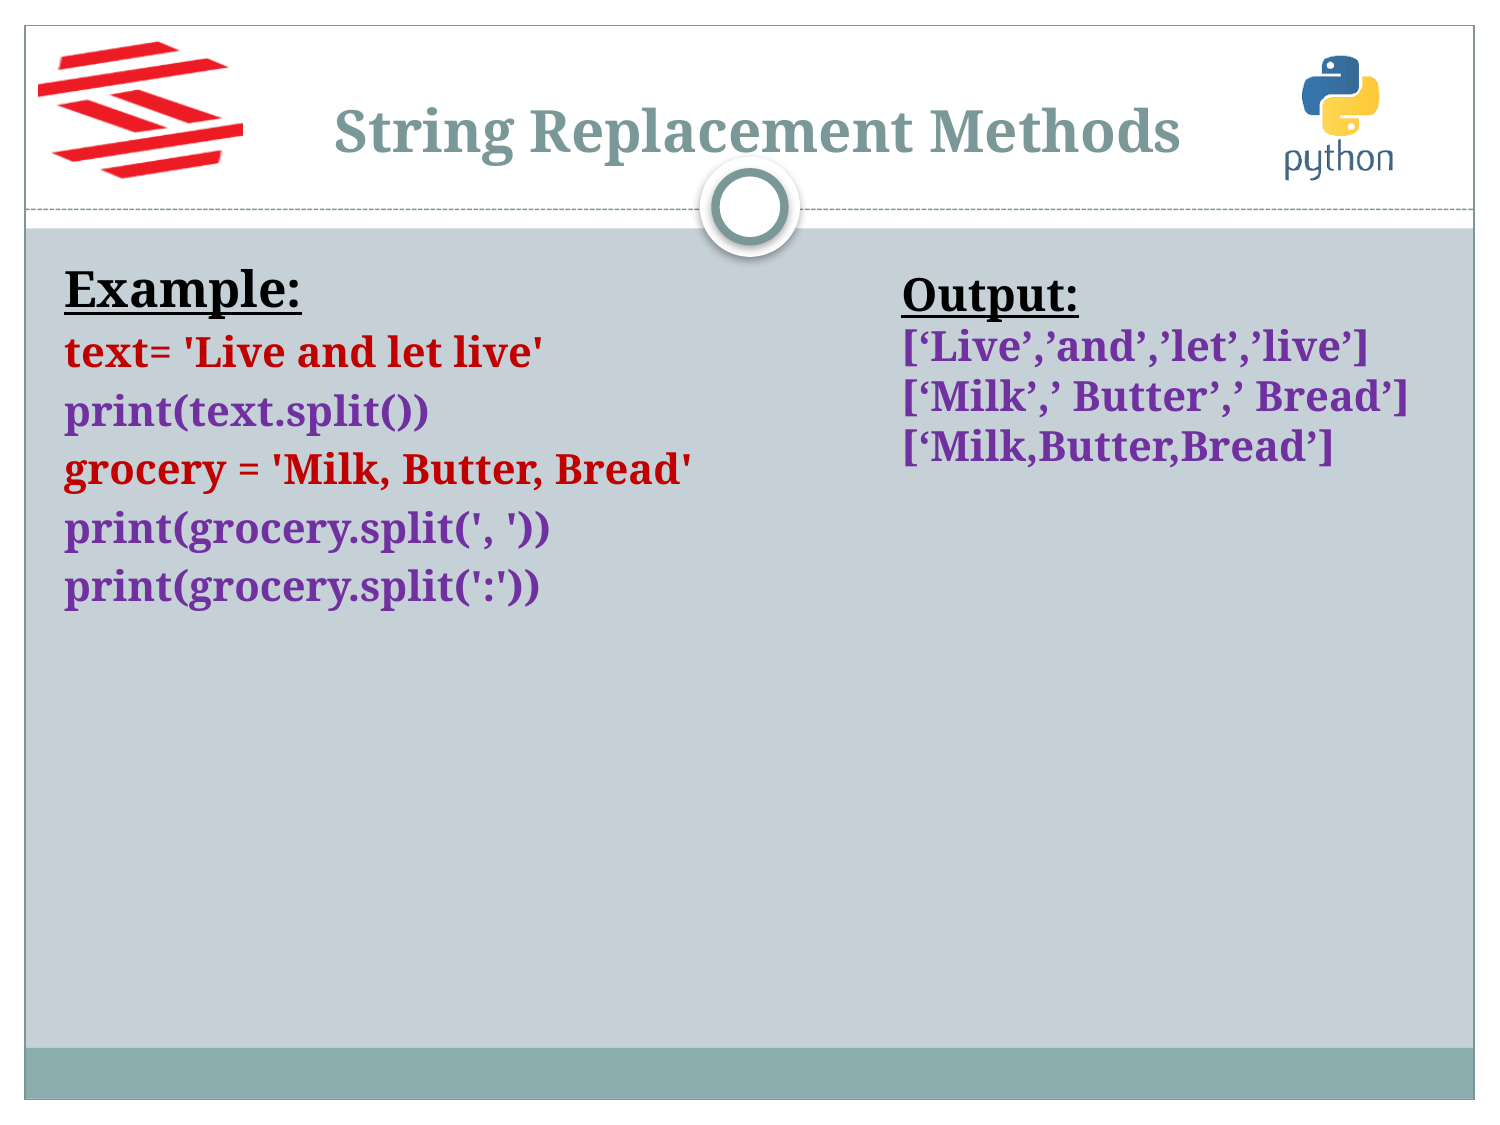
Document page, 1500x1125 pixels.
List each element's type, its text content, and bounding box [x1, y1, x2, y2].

text_box Output: [‘Live’,’and’,’let’,’live’] [‘Milk’,’ Butter’,’ Bread’] [‘Milk,Butter,Bread’] [886, 257, 1426, 478]
title String Replacement Methods [248, 46, 1459, 172]
picture [37, 40, 243, 185]
picture [1206, 53, 1471, 186]
list Example: text= 'Live and let live' print(text.split()) grocery = 'Milk, Butter, Bread' print(grocery.split(', ')) print(grocery.split(':')) [49, 250, 1445, 1047]
